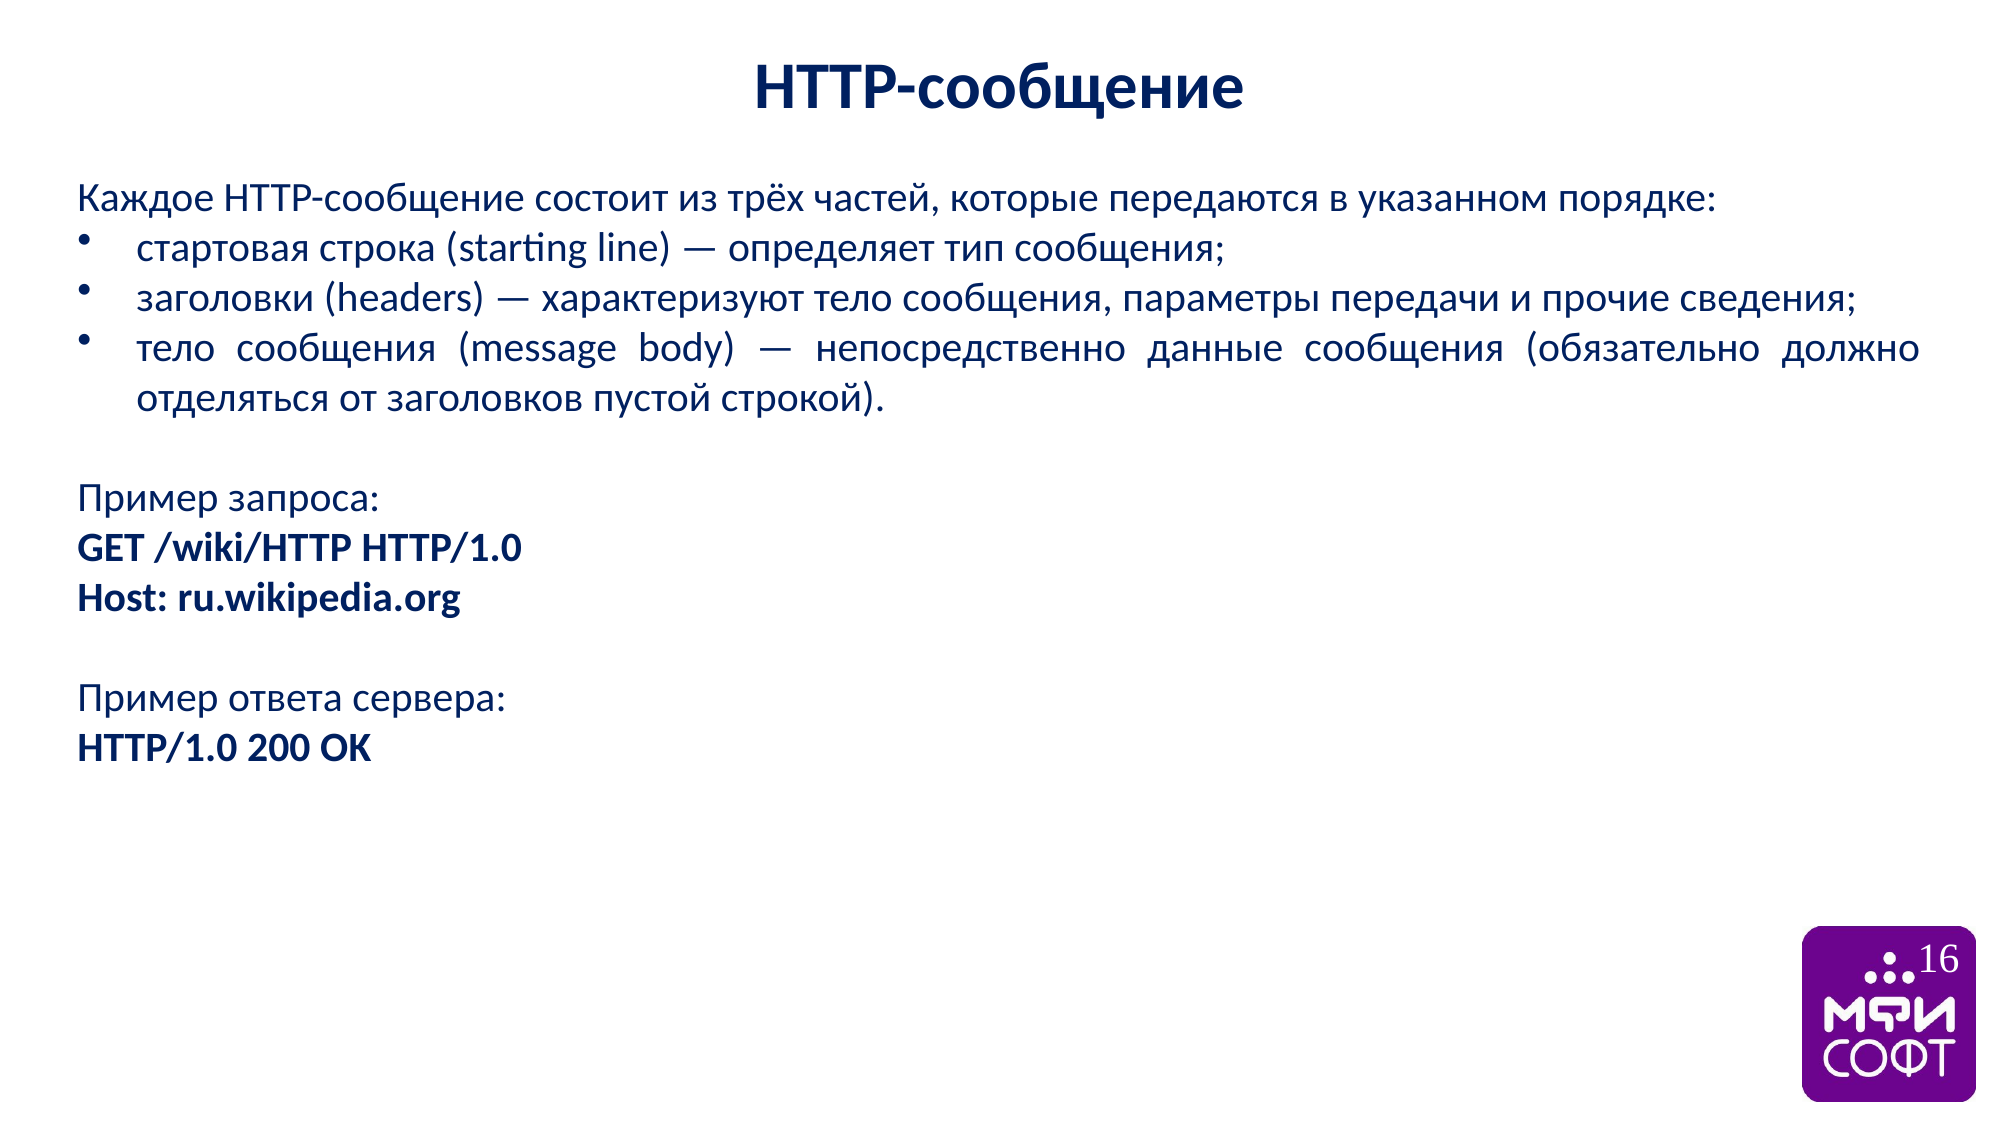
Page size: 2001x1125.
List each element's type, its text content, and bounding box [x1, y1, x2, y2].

picture [1802, 926, 1976, 1102]
text_box Каждое HTTP-сообщение состоит из трёх частей, которые передаются в указанном порядке: стартовая строка (starting line) — определяет тип сообщения; заголовки (headers) — характеризуют тело сообщения, параметры передачи и прочие сведения; тело сообщения (message body) — непосредственно данные сообщения (обязательно должно отделяться от заголовков пустой строкой). Пример запроса: GET /wiki/HTTP HTTP/1.0 Host: ru.wikipedia.org Пример ответа сервера: HTTP/1.0 200 OK [62, 162, 1936, 1097]
title HTTP-сообщение [0, 34, 2000, 149]
